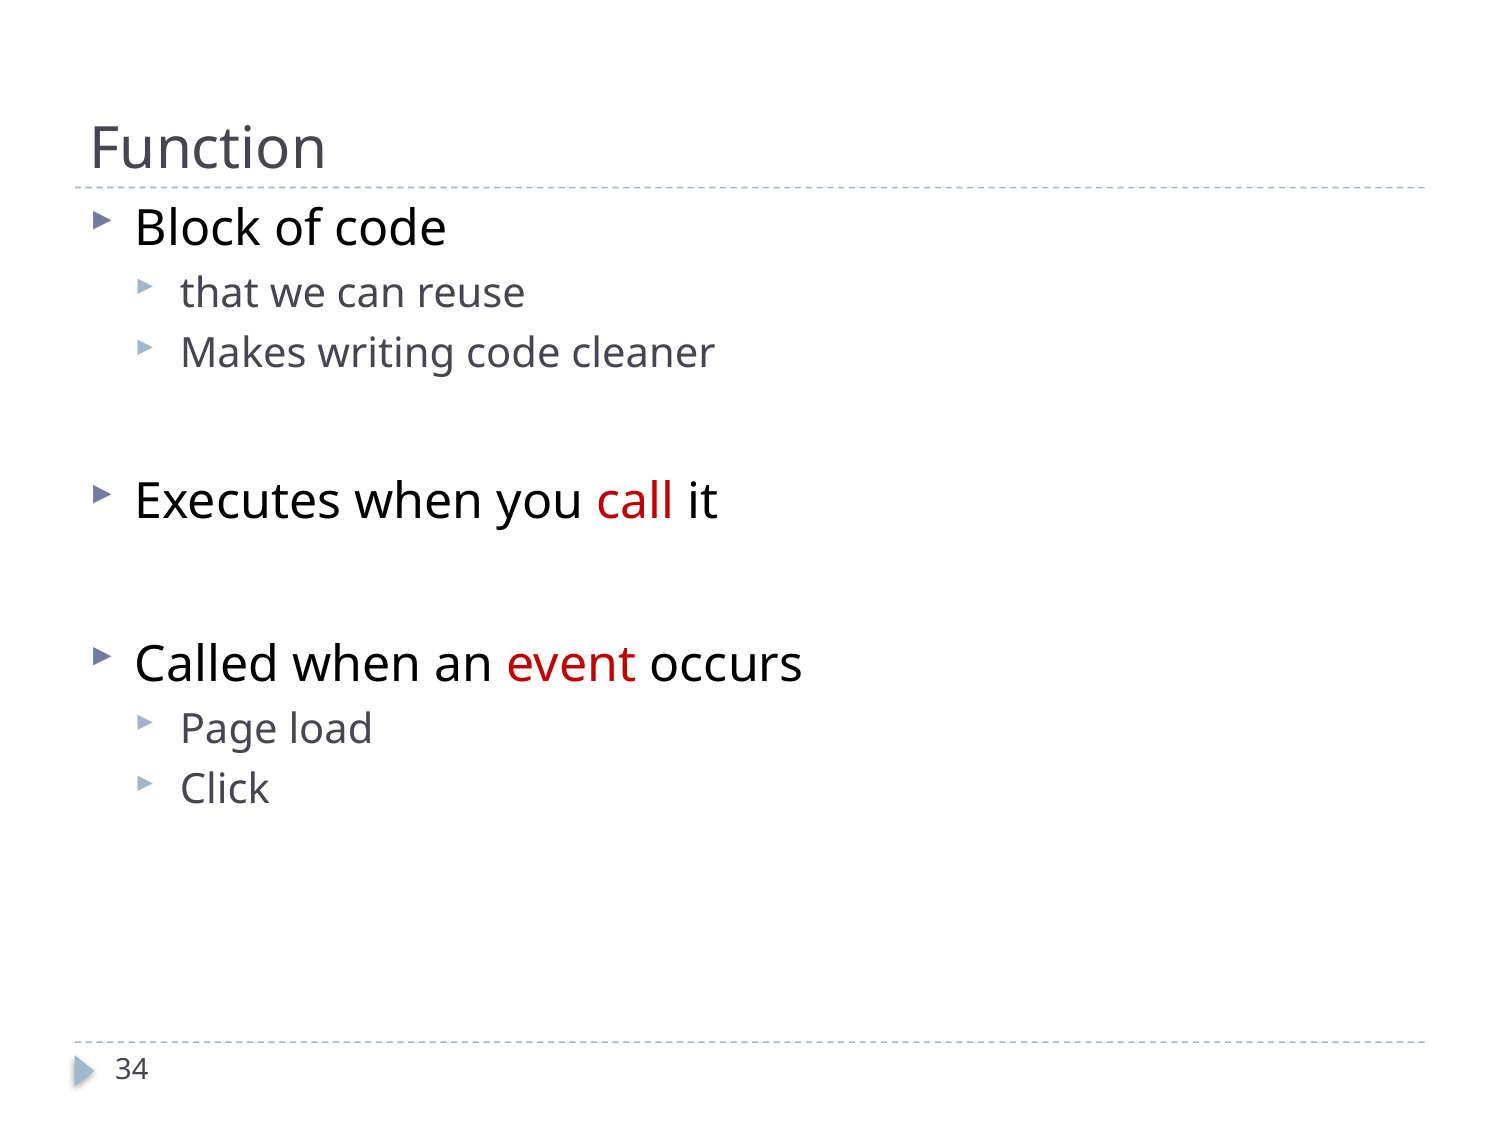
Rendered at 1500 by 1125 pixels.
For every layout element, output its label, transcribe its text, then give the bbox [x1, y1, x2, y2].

title Function [75, 24, 1425, 187]
slide_number 34 [100, 1042, 426, 1103]
list Block of code that we can reuse Makes writing code cleaner Executes when you call it Called when an event occurs Page load Click [75, 187, 1425, 998]
